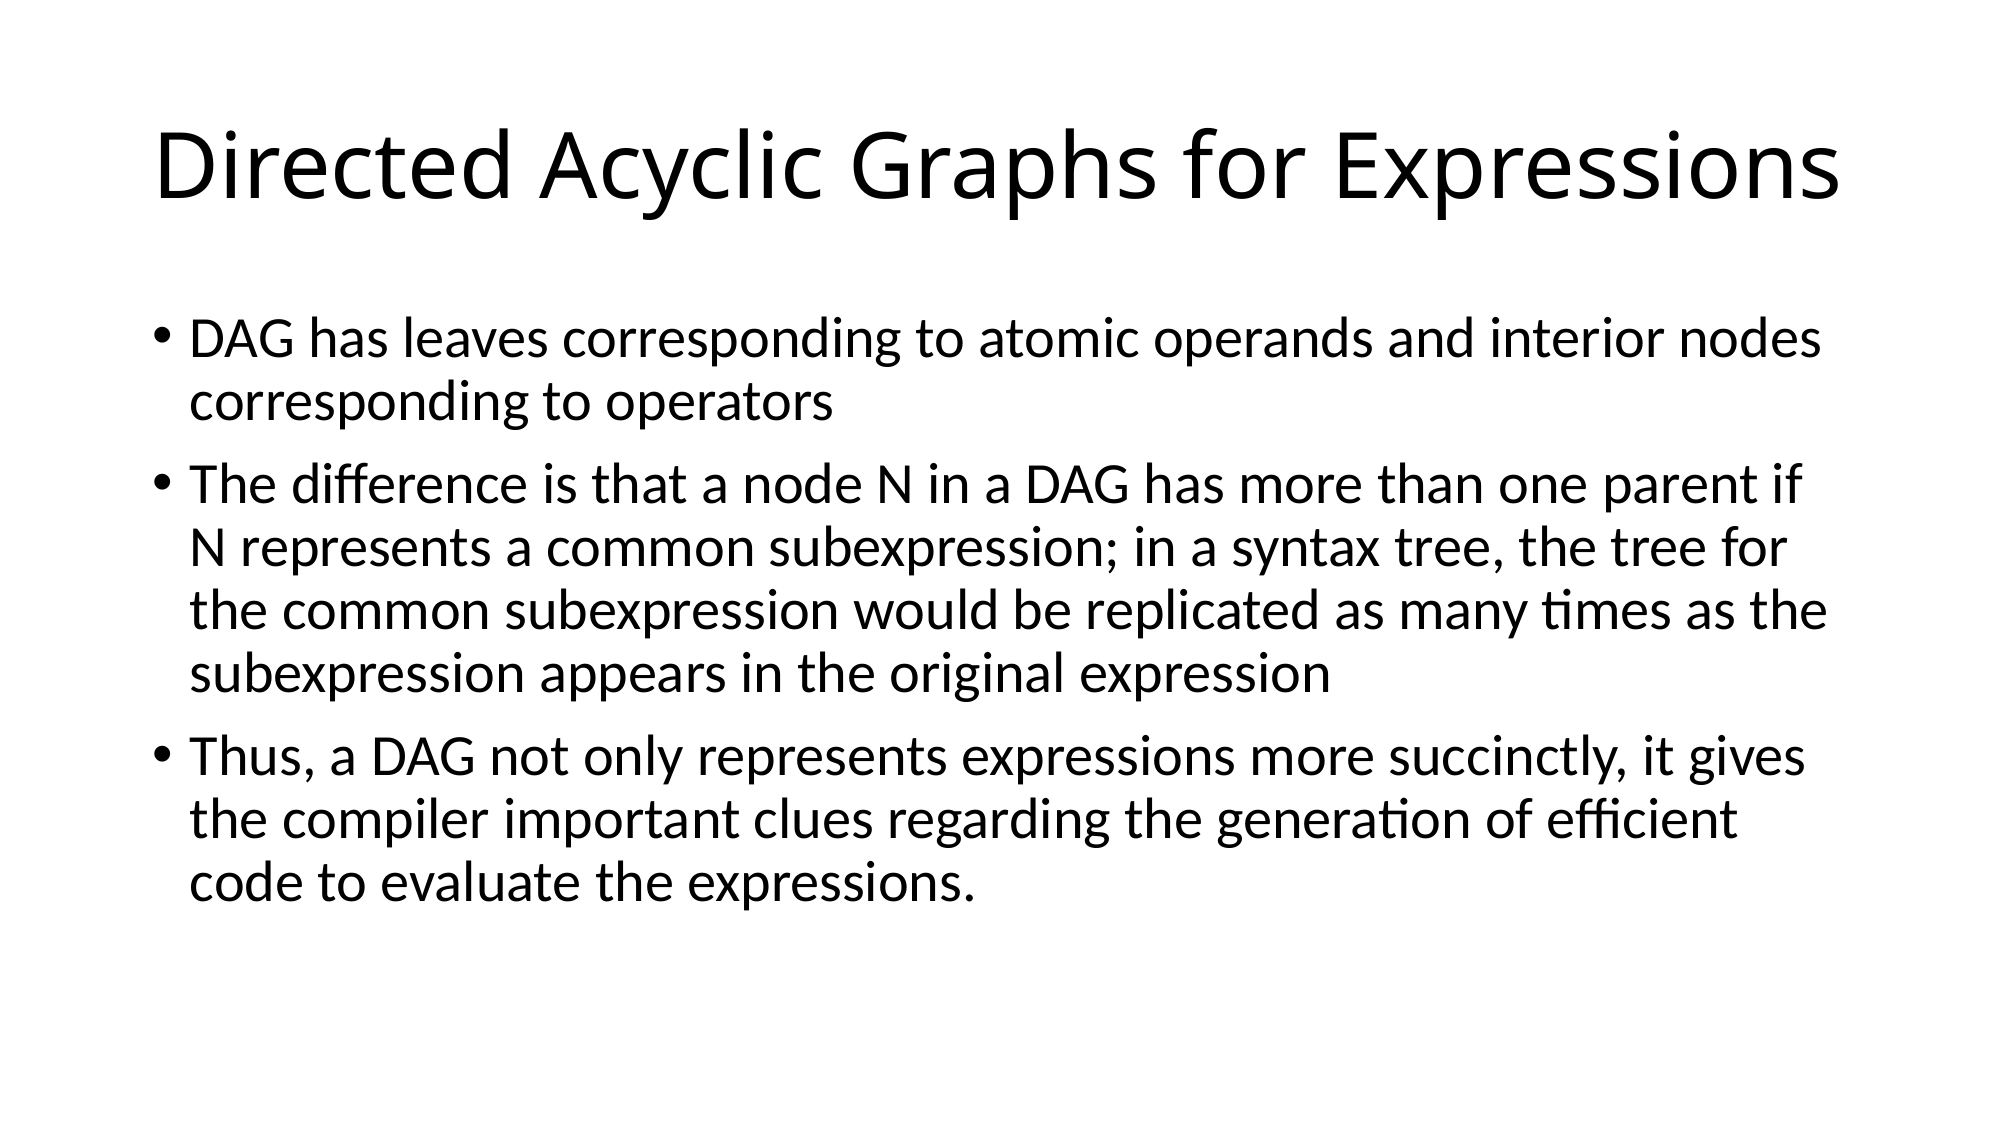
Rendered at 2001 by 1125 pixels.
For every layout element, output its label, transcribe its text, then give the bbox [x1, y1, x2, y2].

list DAG has leaves corresponding to atomic operands and interior nodes corresponding to operators The difference is that a node N in a DAG has more than one parent if N represents a common subexpression; in a syntax tree, the tree for the common subexpression would be replicated as many times as the subexpression appears in the original expression Thus, a DAG not only represents expressions more succinctly, it gives the compiler important clues regarding the generation of efficient code to evaluate the expressions. [137, 299, 1863, 1014]
title Directed Acyclic Graphs for Expressions [137, 59, 1863, 278]
